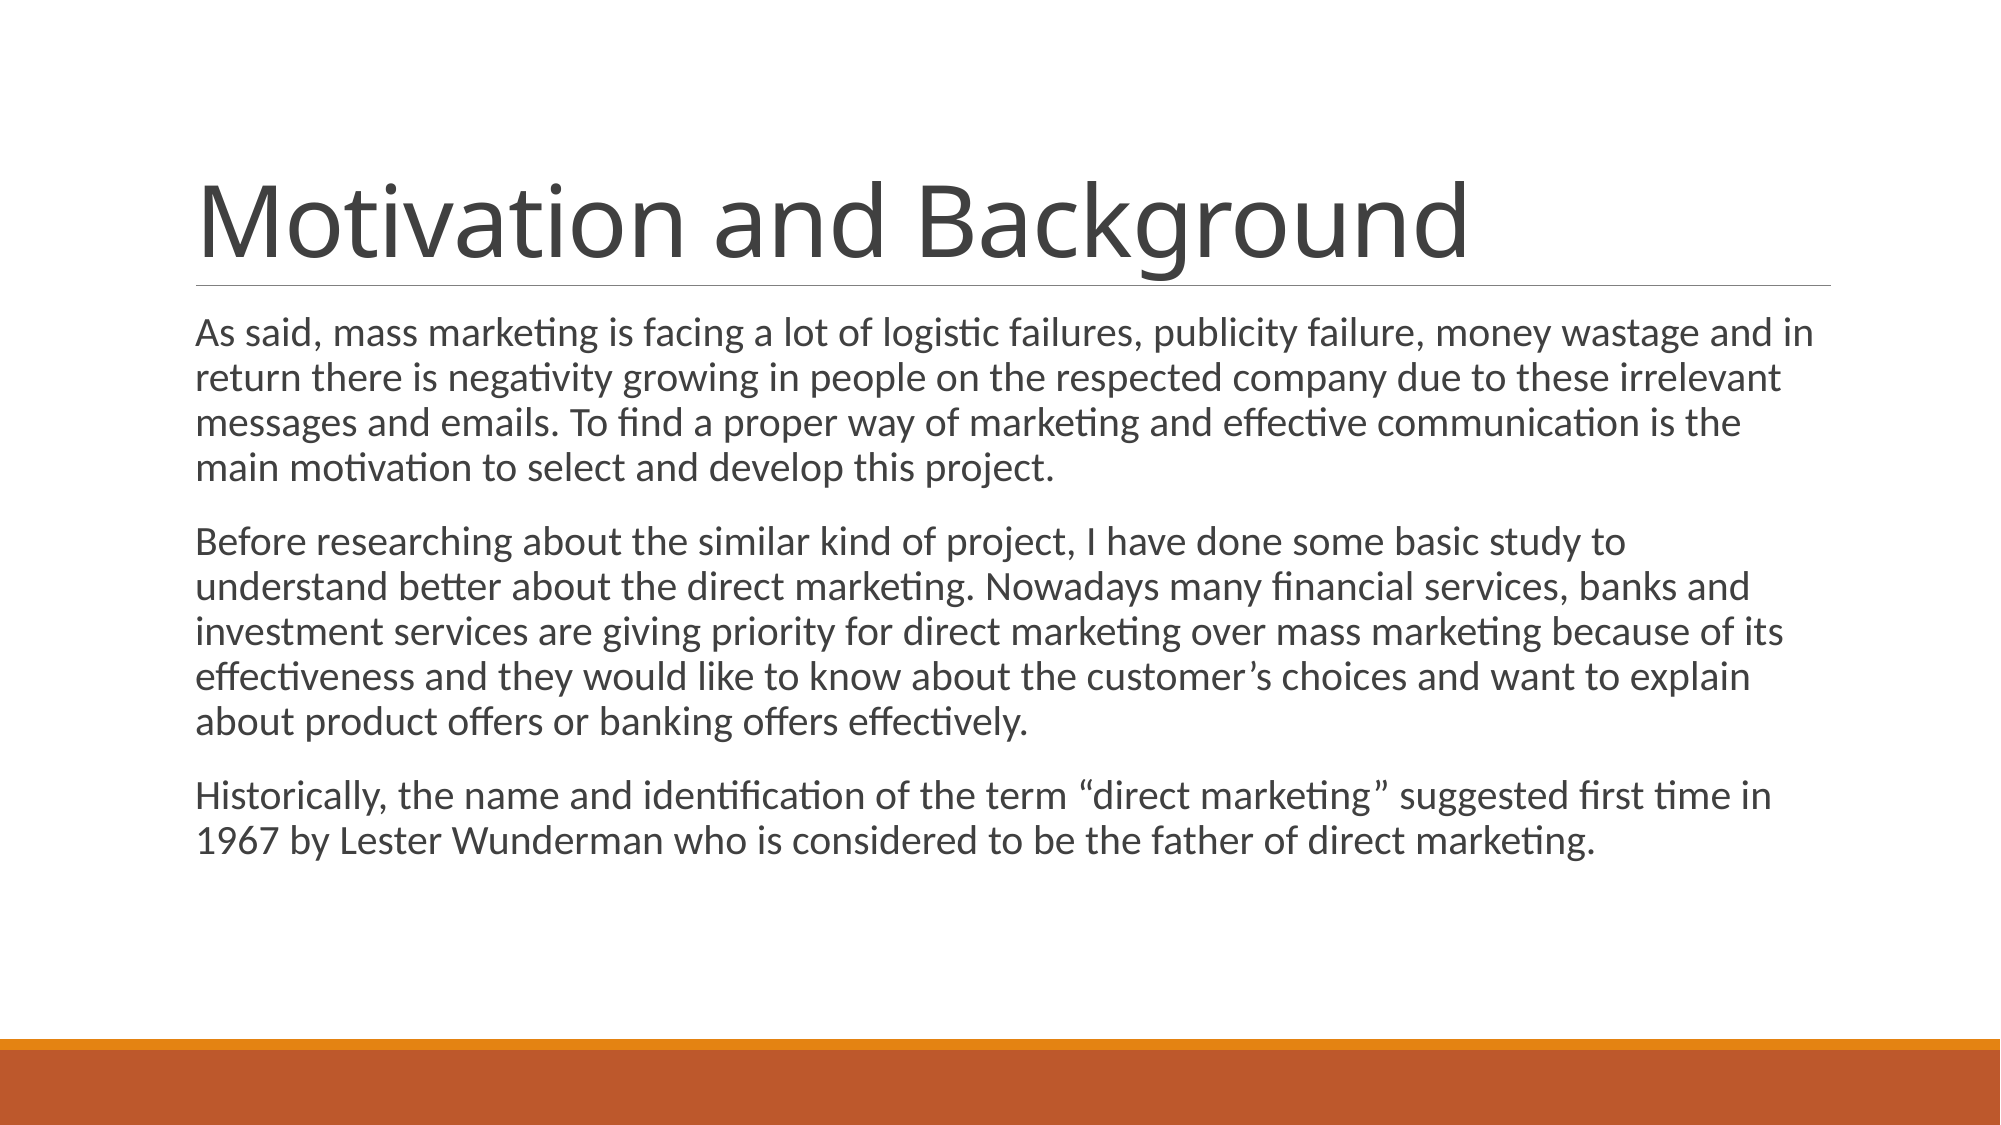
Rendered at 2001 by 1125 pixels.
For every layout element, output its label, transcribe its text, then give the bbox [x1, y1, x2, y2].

title Motivation and Background [180, 47, 1830, 285]
list As said, mass marketing is facing a lot of logistic failures, publicity failure, money wastage and in return there is negativity growing in people on the respected company due to these irrelevant messages and emails. To find a proper way of marketing and effective communication is the main motivation to select and develop this project. Before researching about the similar kind of project, I have done some basic study to understand better about the direct marketing. Nowadays many financial services, banks and investment services are giving priority for direct marketing over mass marketing because of its effectiveness and they would like to know about the customer’s choices and want to explain about product offers or banking offers effectively. Historically, the name and identification of the term “direct marketing” suggested first time in 1967 by Lester Wunderman who is considered to be the father of direct marketing. [180, 302, 1830, 963]
